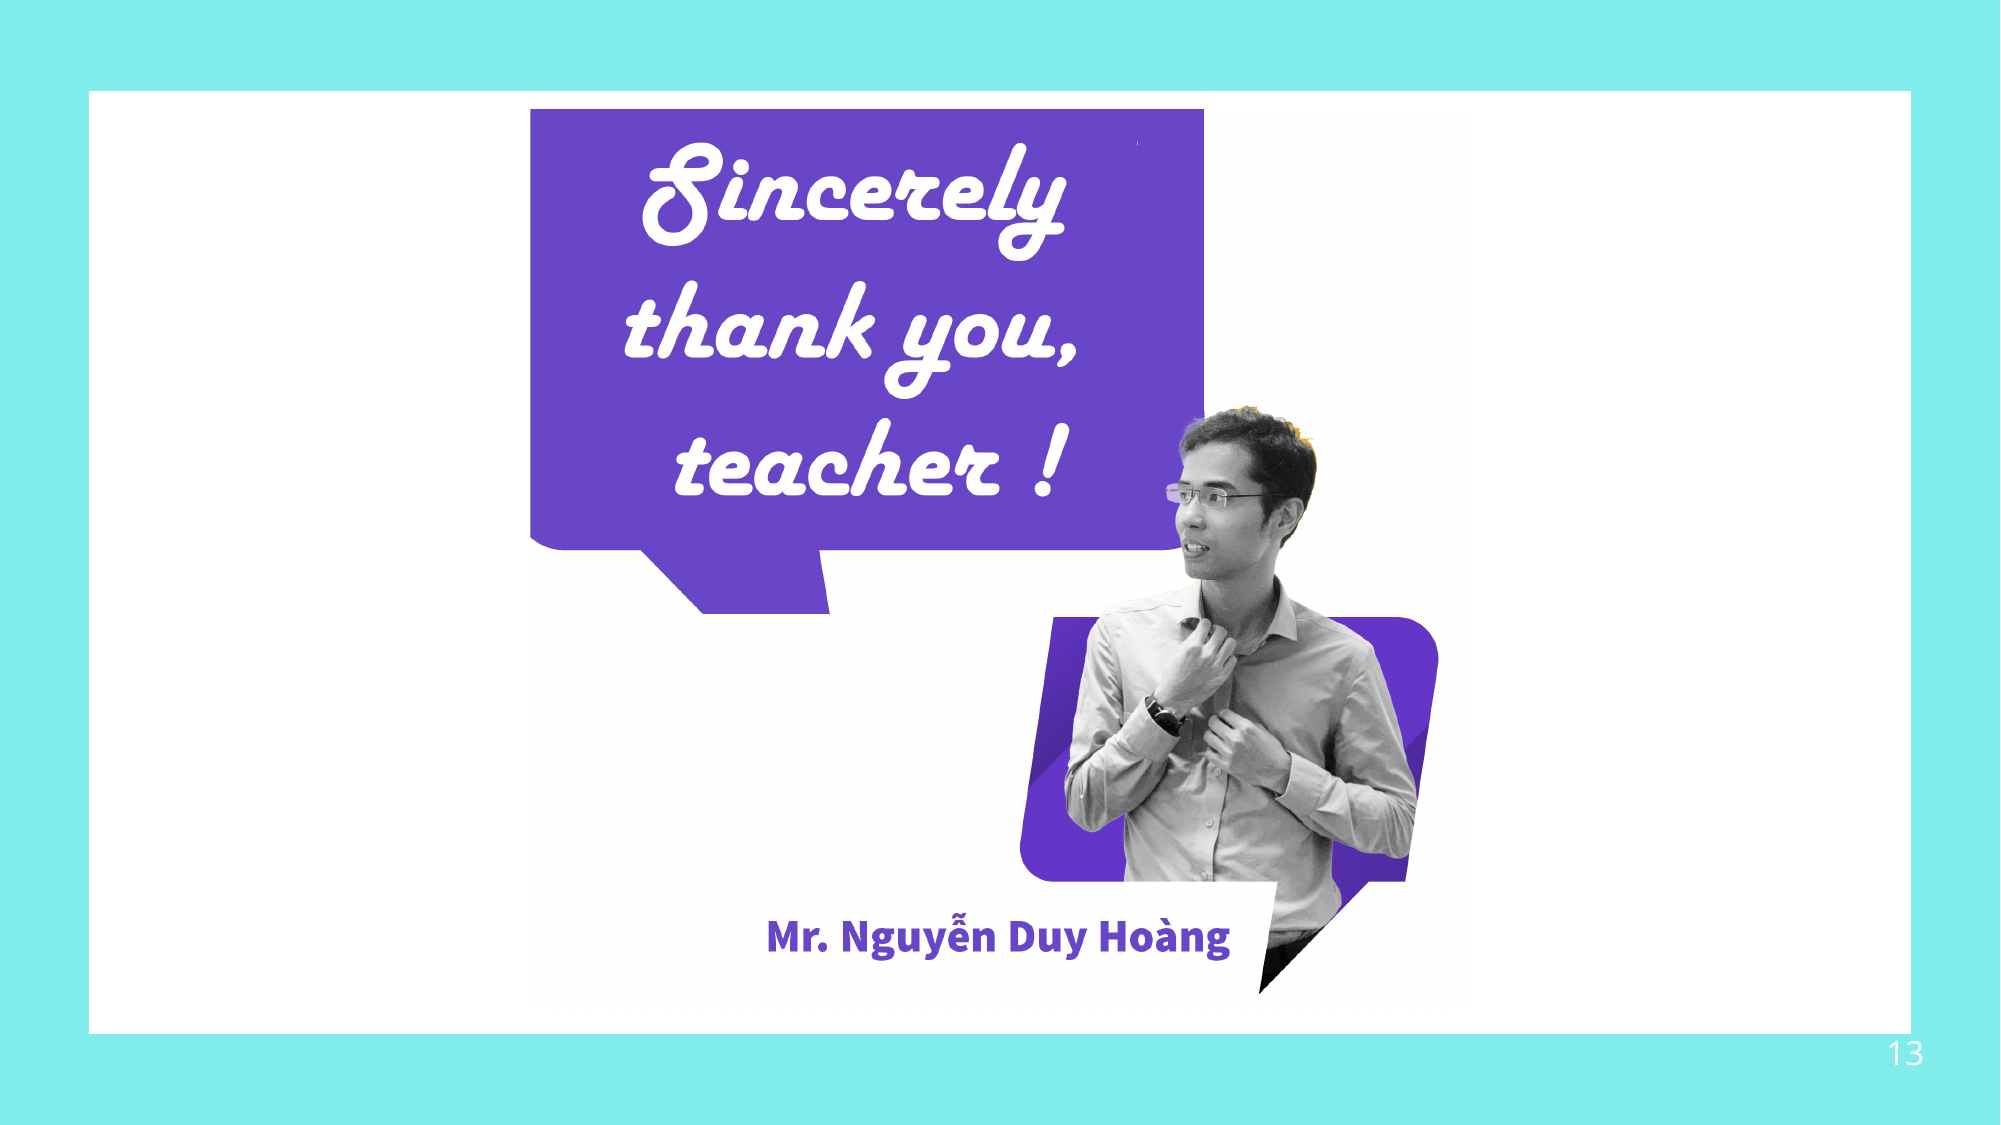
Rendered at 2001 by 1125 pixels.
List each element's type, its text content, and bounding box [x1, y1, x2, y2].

slide_number 13 [1866, 1011, 1987, 1098]
picture [530, 109, 1470, 1012]
